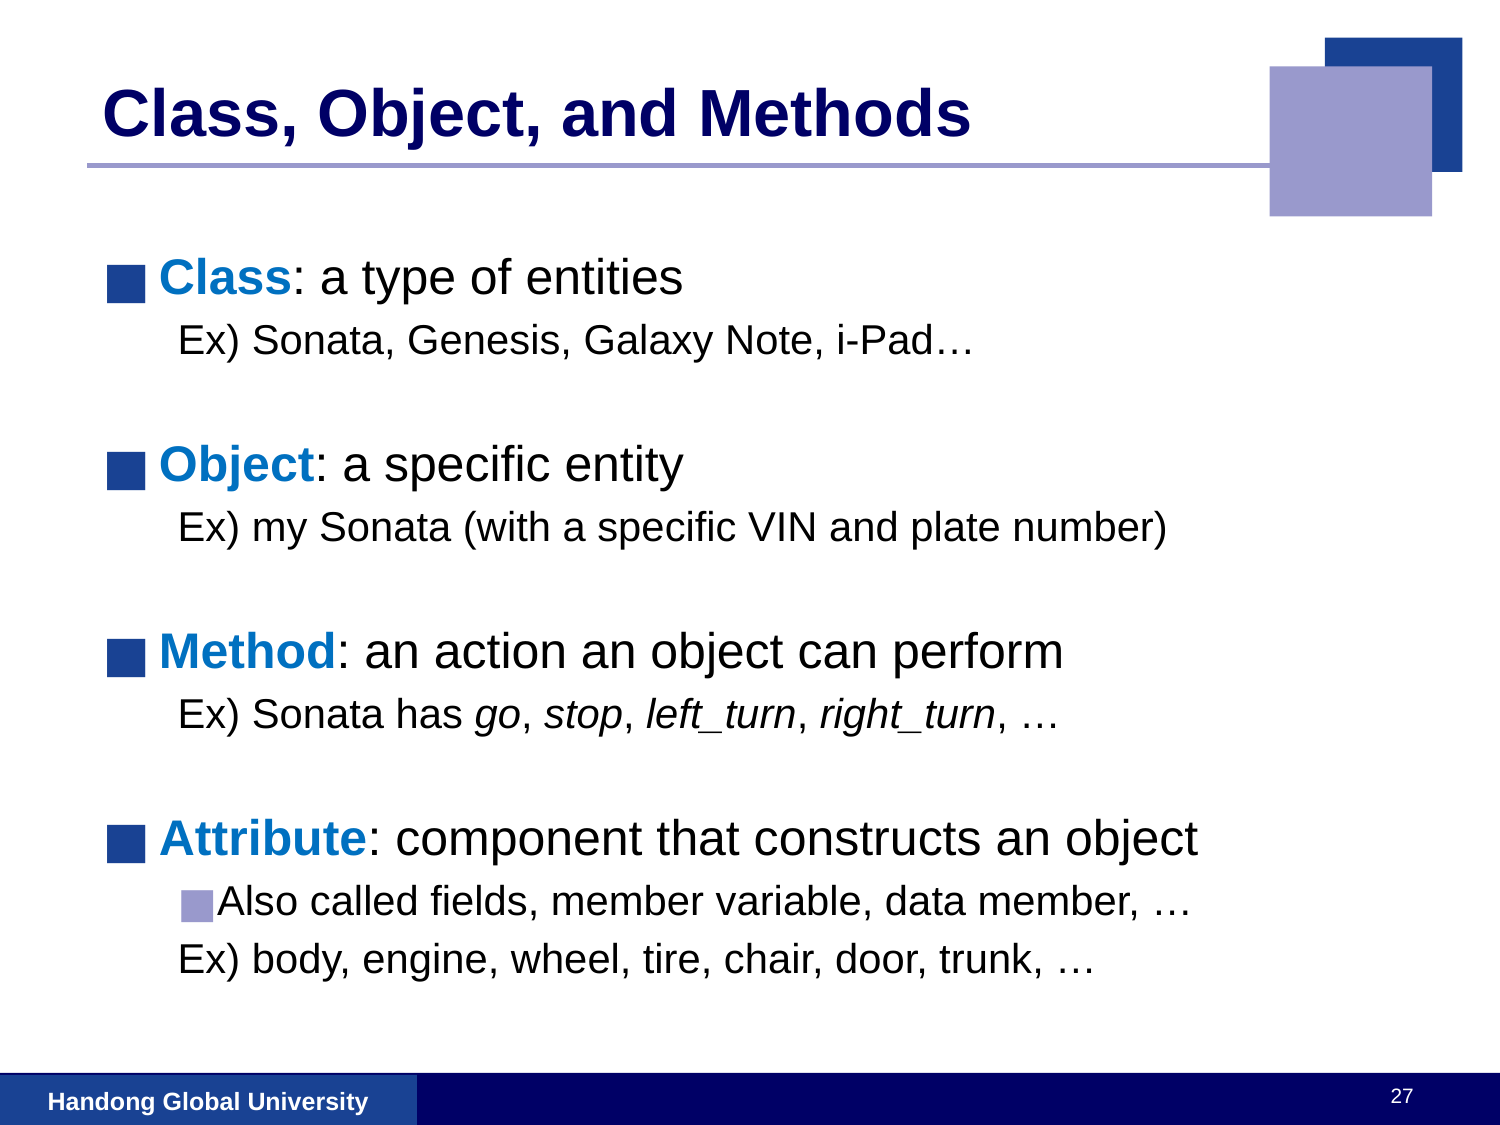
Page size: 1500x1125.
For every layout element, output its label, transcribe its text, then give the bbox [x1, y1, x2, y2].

list Class: a type of entities Ex) Sonata, Genesis, Galaxy Note, i-Pad… Object: a specific entity Ex) my Sonata (with a specific VIN and plate number) Method: an action an object can perform Ex) Sonata has go, stop, left_turn, right_turn, … Attribute: component that constructs an object Also called fields, member variable, data member, … Ex) body, engine, wheel, tire, chair, door, trunk, … [87, 237, 1425, 1013]
slide_number ‹#› [1116, 1074, 1429, 1125]
title Class, Object, and Methods [87, 46, 1238, 172]
